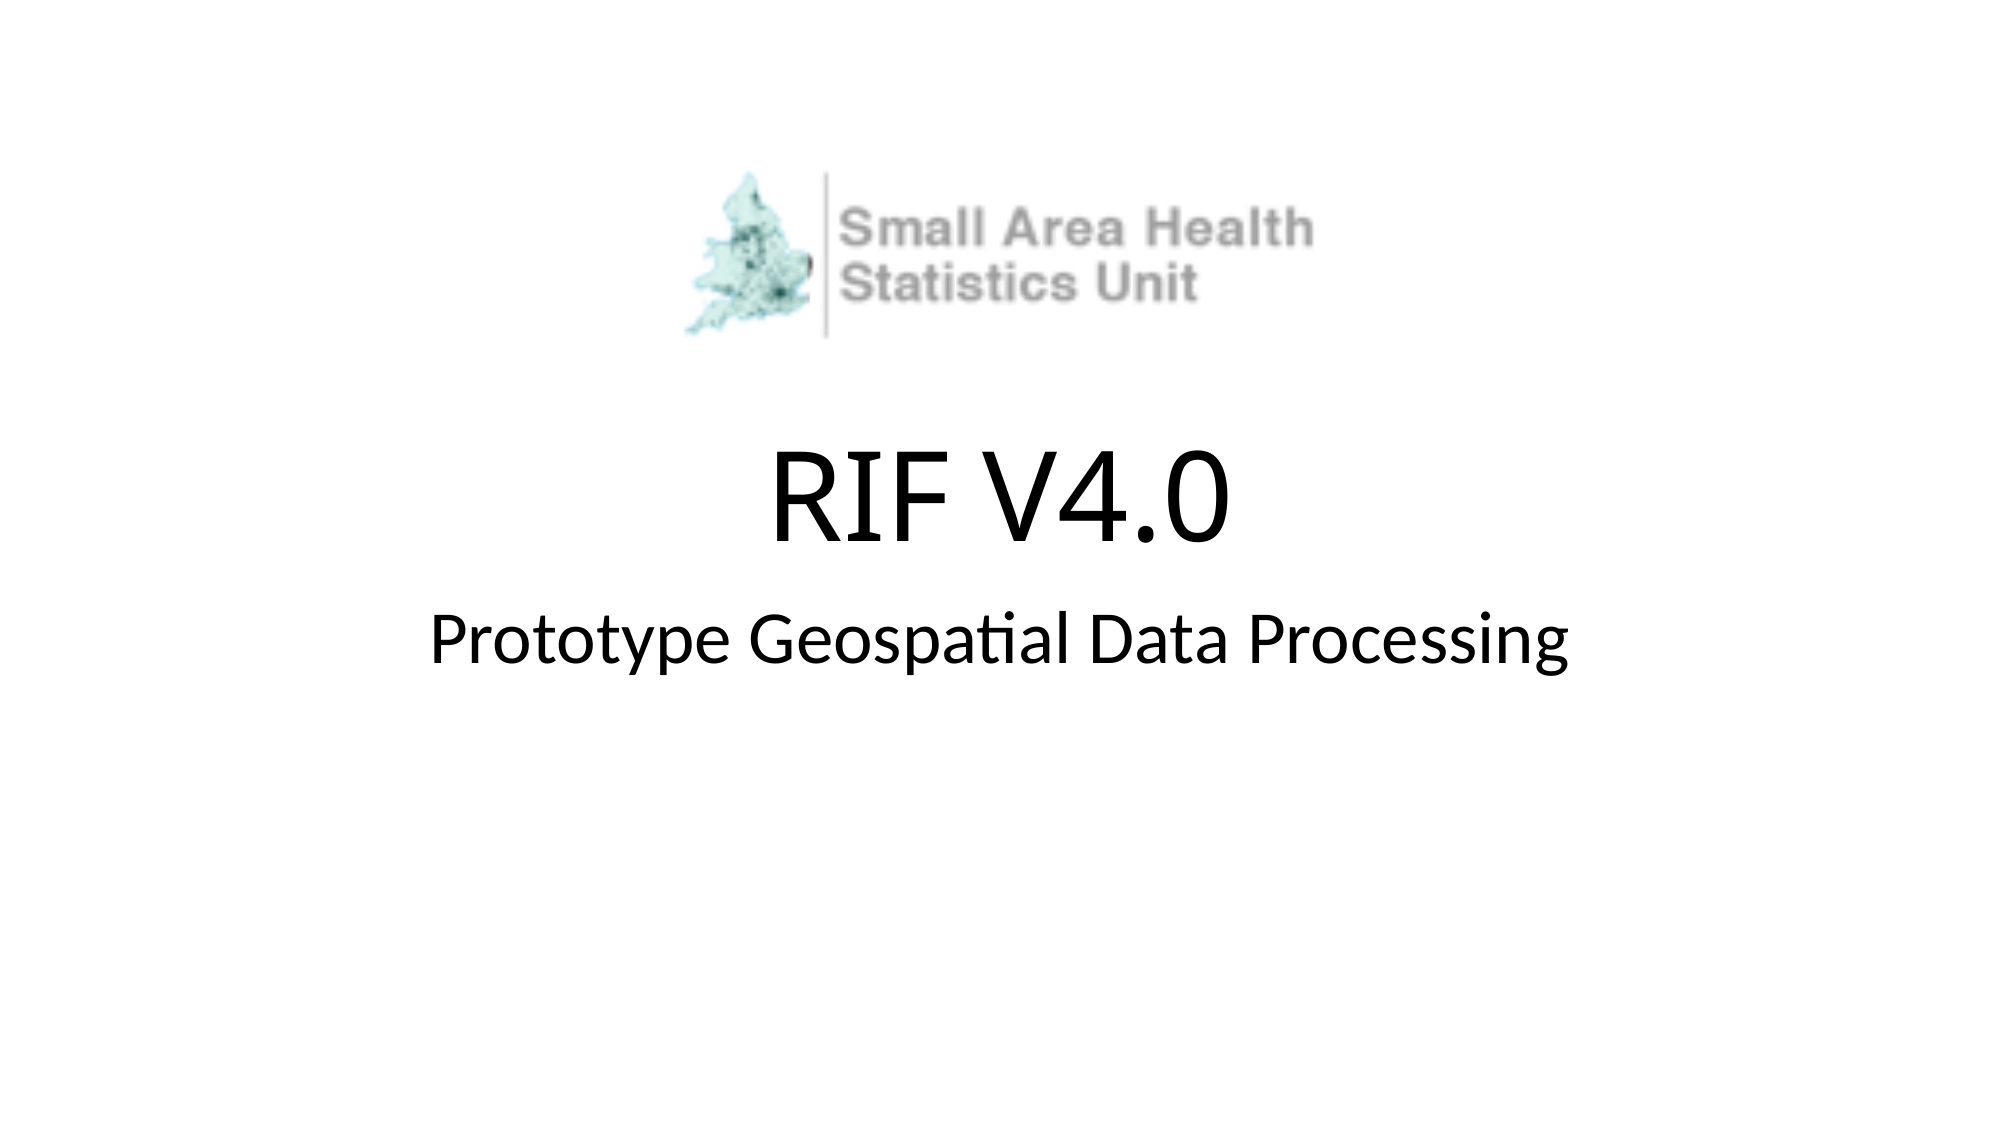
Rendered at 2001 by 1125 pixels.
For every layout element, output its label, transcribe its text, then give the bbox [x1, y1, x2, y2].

picture [681, 168, 1319, 345]
title RIF V4.0 [249, 184, 1750, 576]
subtitle Prototype Geospatial Data Processing [249, 590, 1750, 863]
